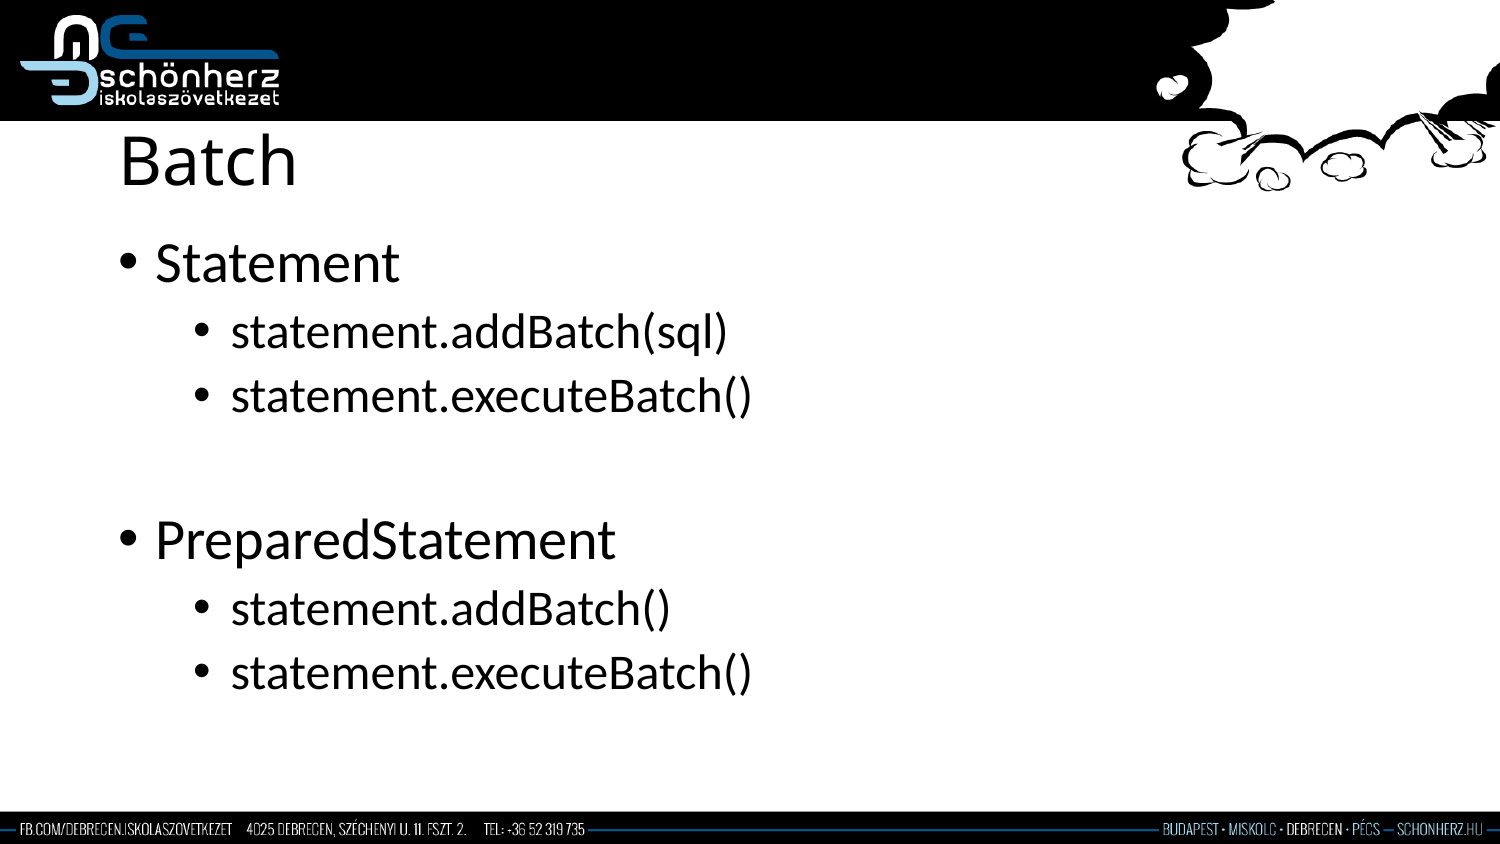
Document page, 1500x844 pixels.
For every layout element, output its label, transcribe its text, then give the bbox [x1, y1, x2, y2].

title Batch [103, 44, 1397, 208]
list Statement statement.addBatch(sql) statement.executeBatch() PreparedStatement statement.addBatch() statement.executeBatch() [103, 224, 1397, 760]
picture [0, 0, 1500, 844]
